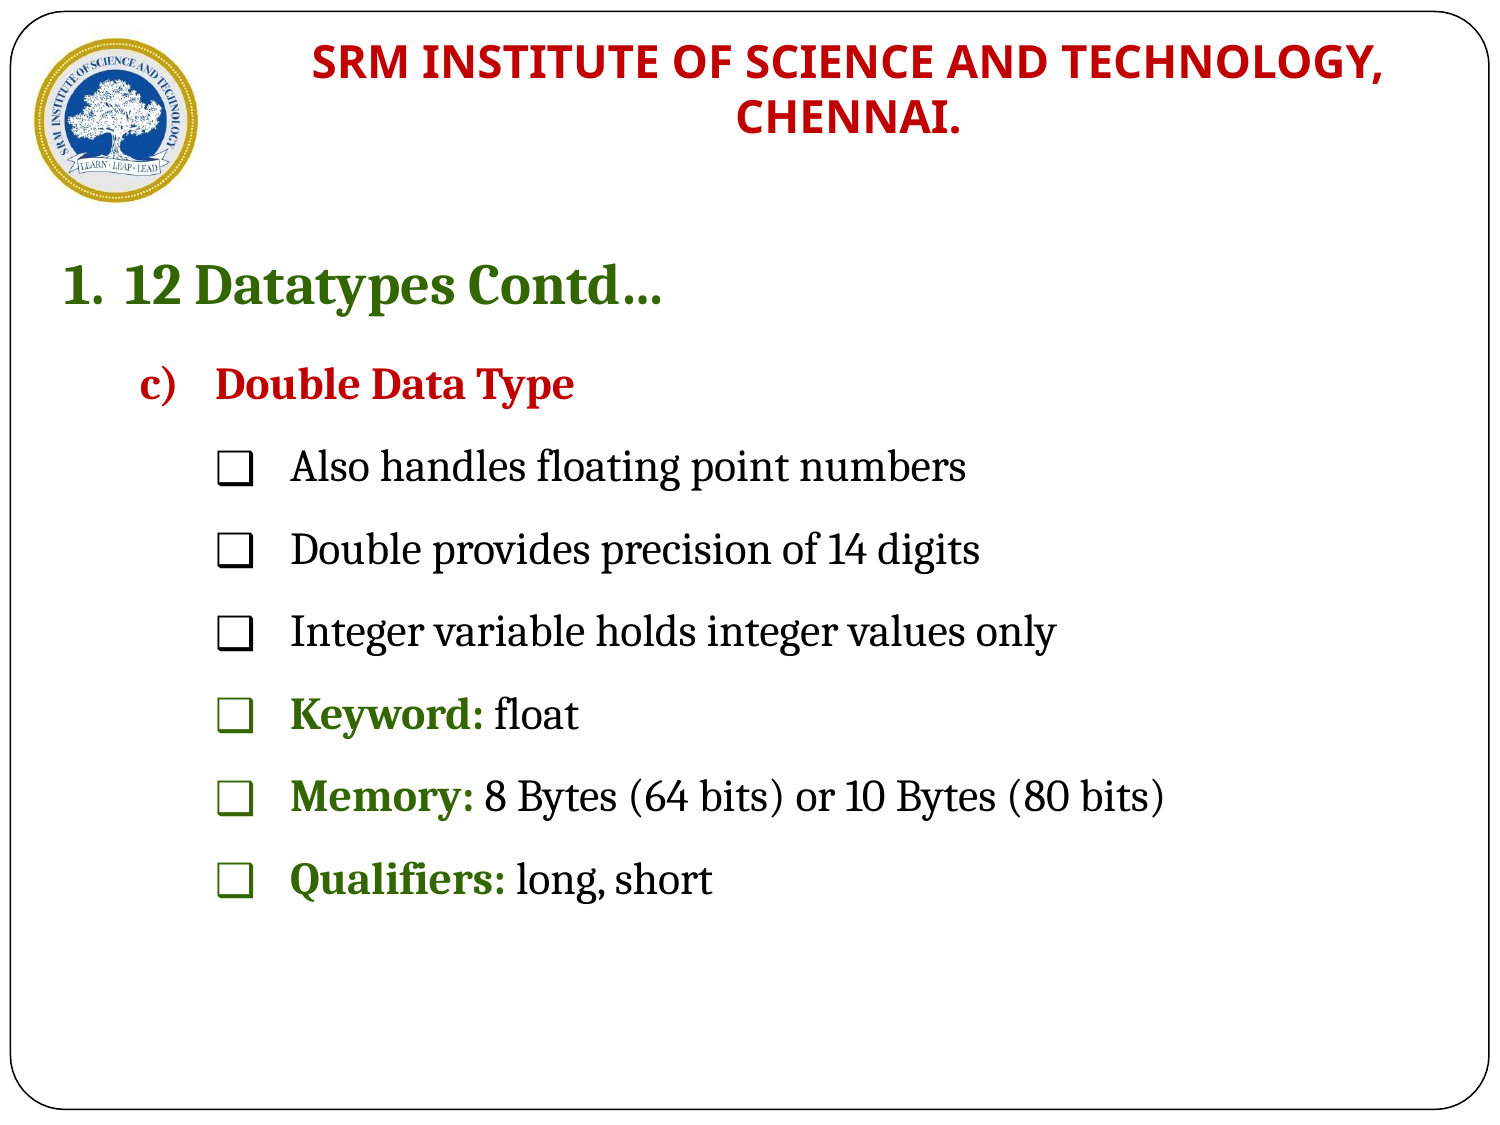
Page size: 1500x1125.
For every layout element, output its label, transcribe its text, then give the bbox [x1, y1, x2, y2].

text_box 12 Datatypes Contd… Double Data Type Also handles floating point numbers Double provides precision of 14 digits Integer variable holds integer values only Keyword: float Memory: 8 Bytes (64 bits) or 10 Bytes (80 bits) Qualifiers: long, short [62, 244, 1269, 904]
picture [31, 30, 204, 207]
title SRM INSTITUTE OF SCIENCE AND TECHNOLOGY, CHENNAI. [202, 30, 1468, 221]
